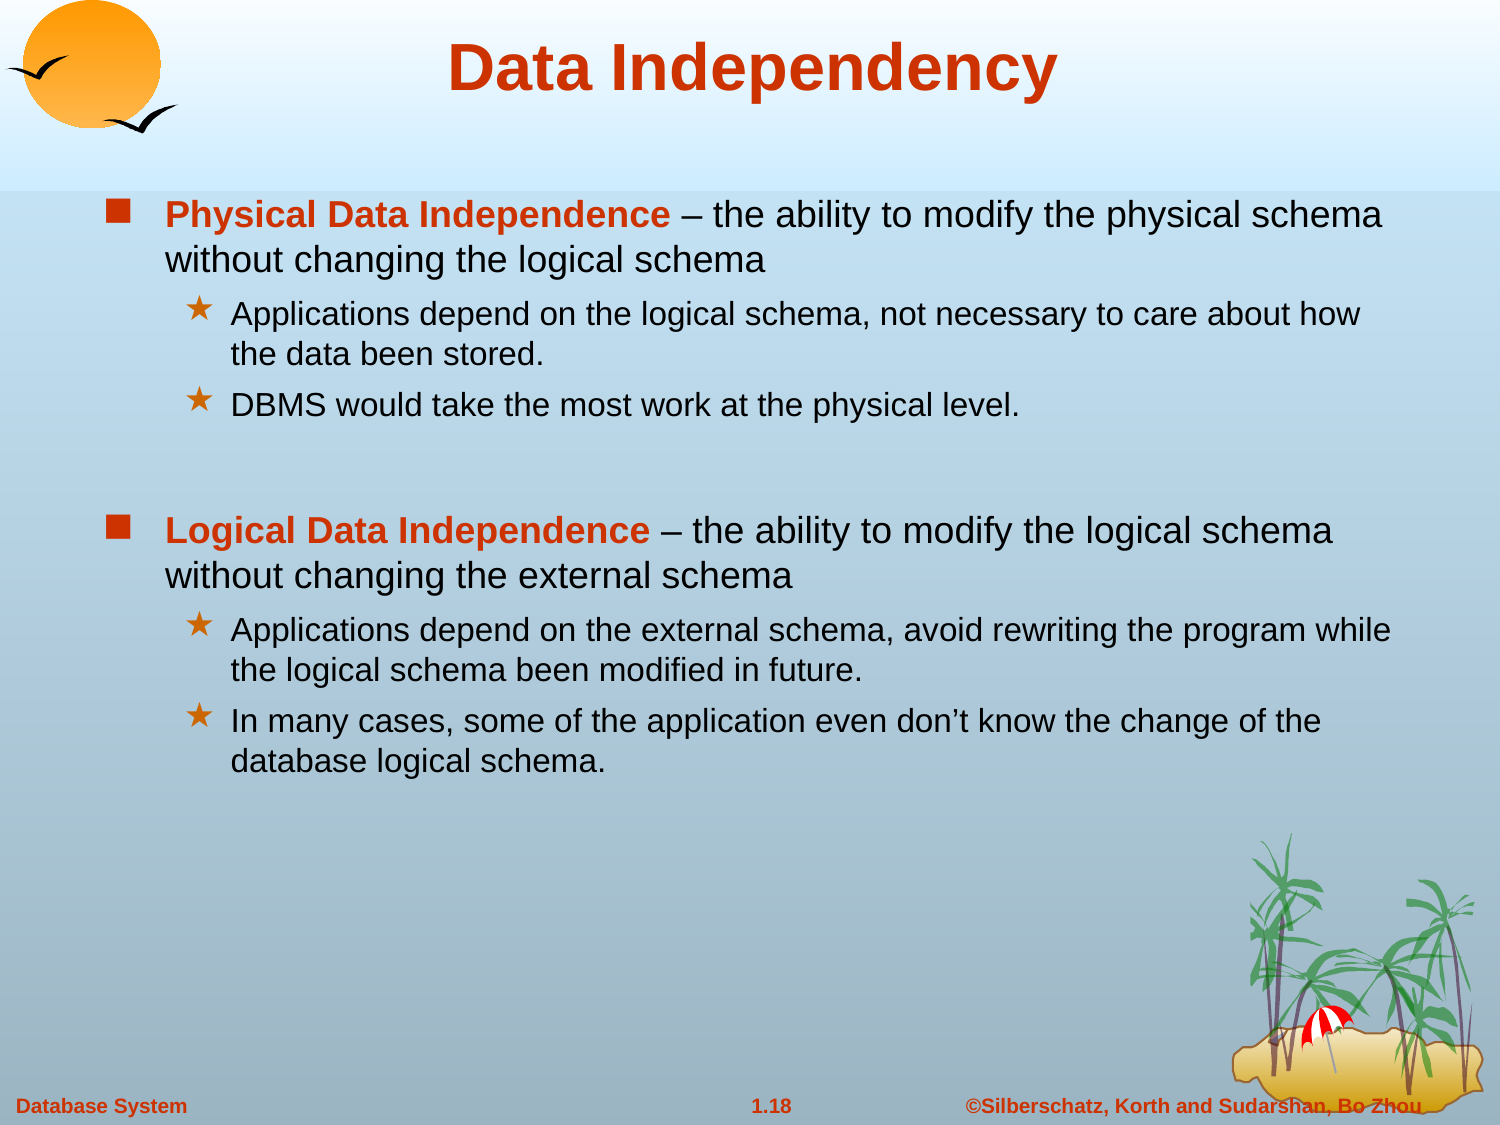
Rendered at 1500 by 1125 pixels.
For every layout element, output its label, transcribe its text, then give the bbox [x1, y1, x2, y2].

list Physical Data Independence – the ability to modify the physical schema without changing the logical schema Applications depend on the logical schema, not necessary to care about how the data been stored. DBMS would take the most work at the physical level. Logical Data Independence – the ability to modify the logical schema without changing the external schema Applications depend on the external schema, avoid rewriting the program while the logical schema been modified in future. In many cases, some of the application even don’t know the change of the database logical schema. [93, 182, 1424, 983]
title Data Independency [90, 10, 1416, 112]
